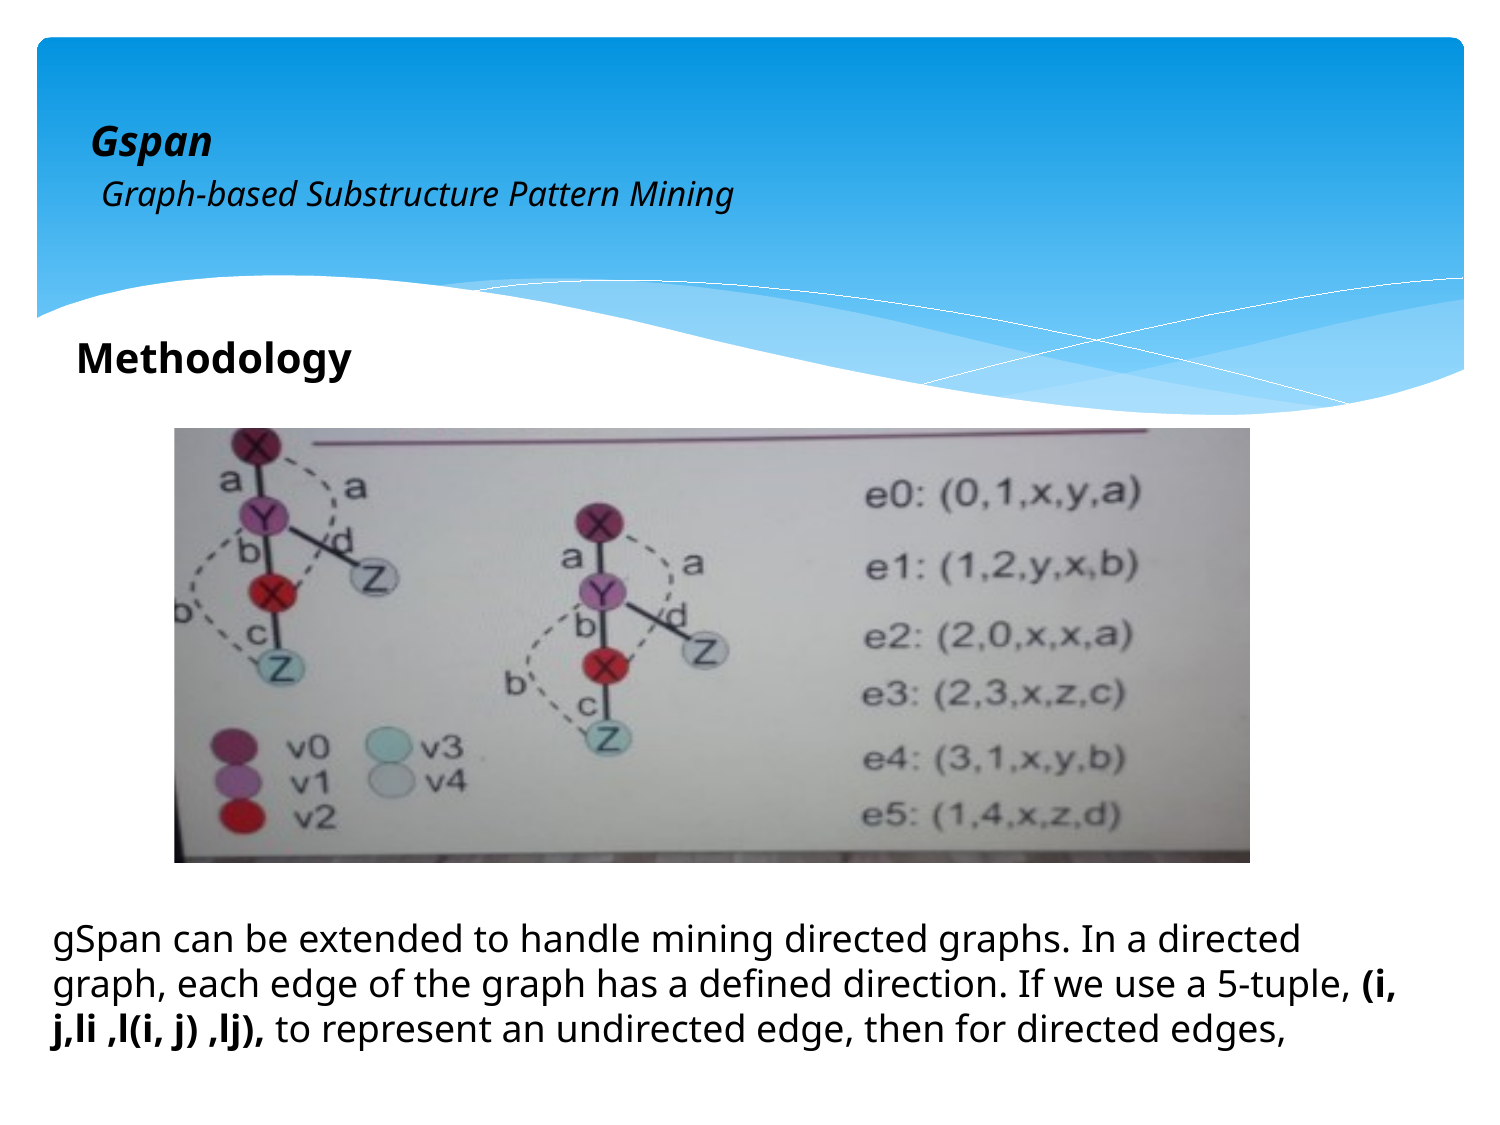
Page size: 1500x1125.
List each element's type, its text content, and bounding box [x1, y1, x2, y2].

picture [173, 428, 1251, 863]
title Gspan Graph-based Substructure Pattern Mining [75, 55, 1425, 261]
text_box Methodology [60, 324, 463, 390]
text_box gSpan can be extended to handle mining directed graphs. In a directed graph, each edge of the graph has a defined direction. If we use a 5-tuple, (i, j,li ,l(i, j) ,lj), to represent an undirected edge, then for directed edges, [37, 862, 1440, 1058]
